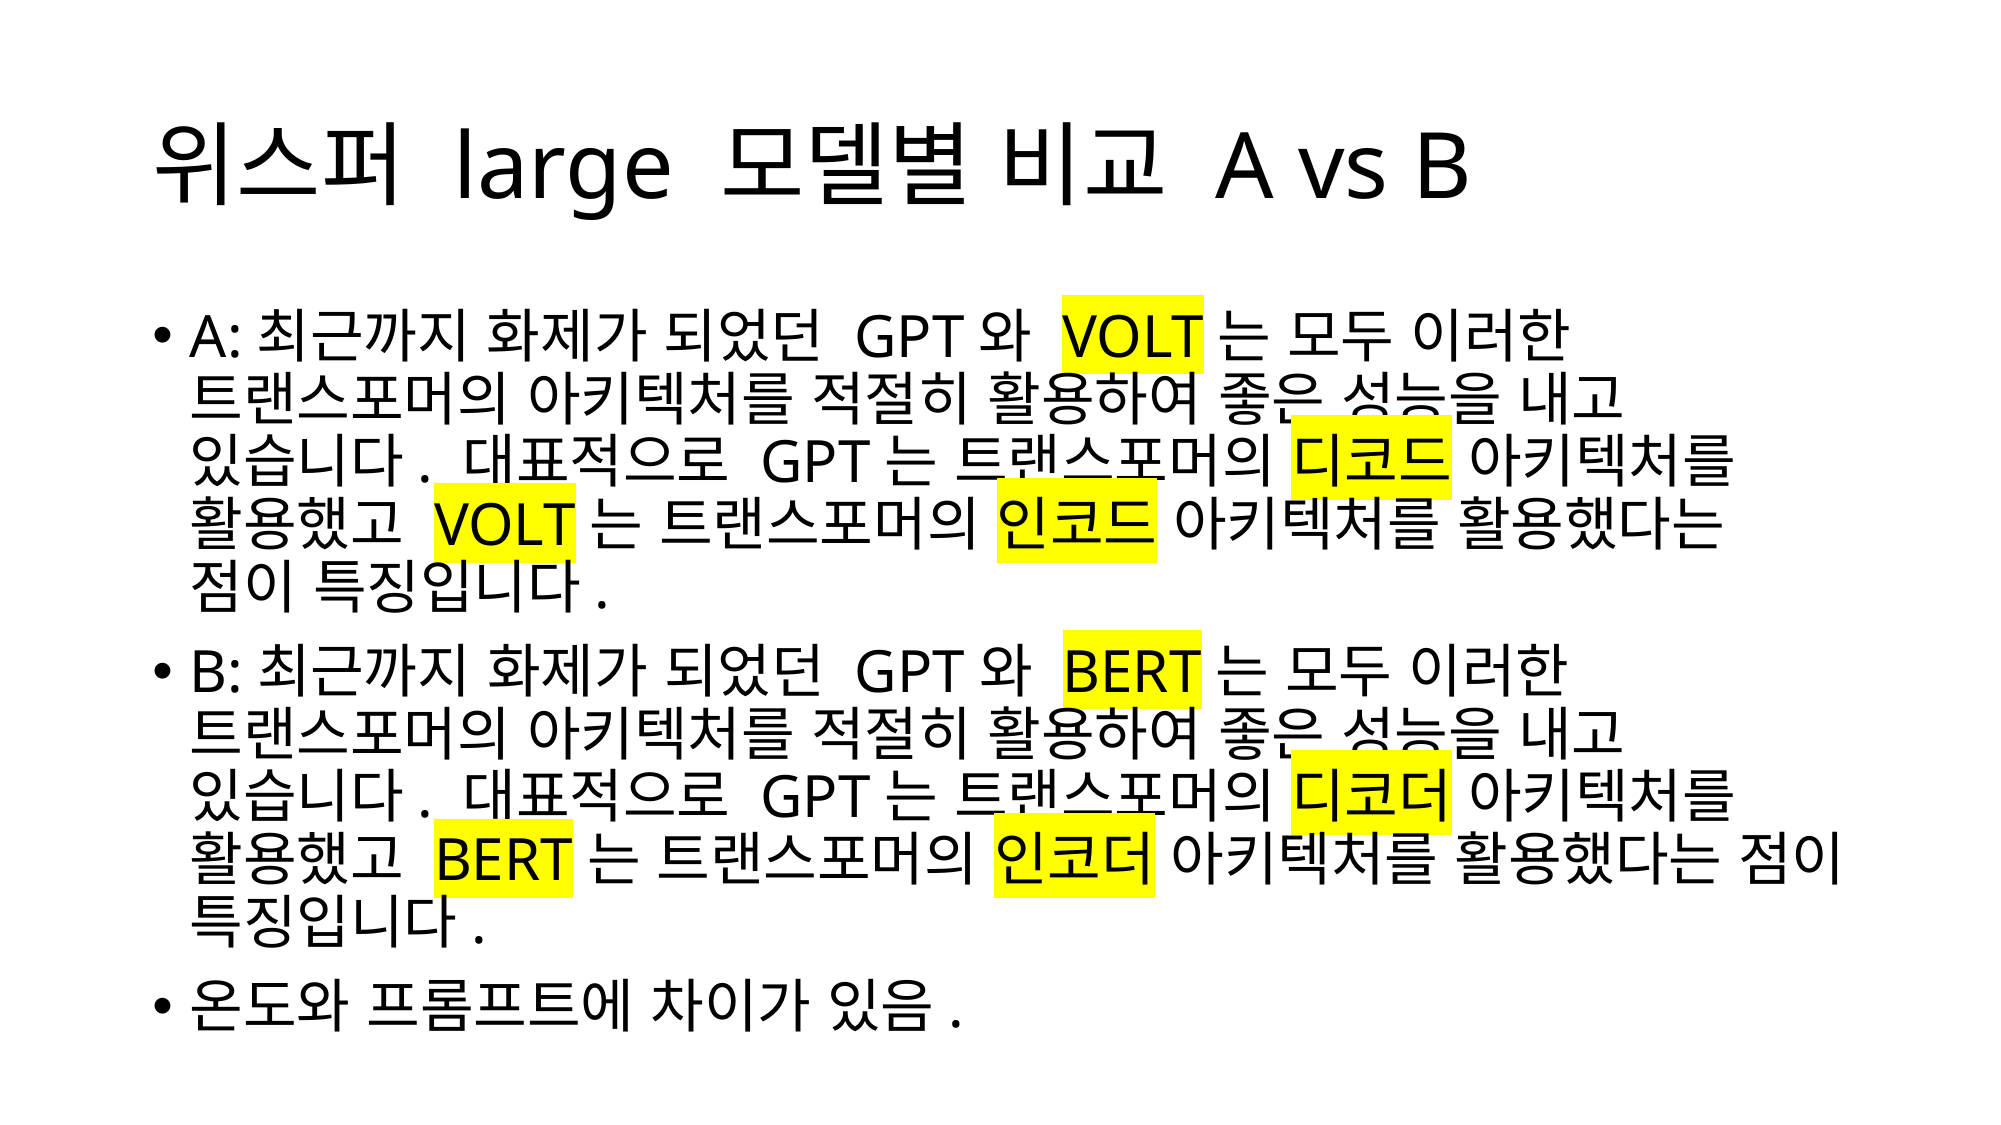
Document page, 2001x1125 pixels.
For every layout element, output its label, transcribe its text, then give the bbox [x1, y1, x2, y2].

title 위스퍼 large 모델별 비교 A vs B [137, 59, 1863, 278]
list A:최근까지 화제가 되었던 GPT와 VOLT는 모두 이러한 트랜스포머의 아키텍처를 적절히 활용하여 좋은 성능을 내고 있습니다. 대표적으로 GPT는 트랜스포머의 디코드 아키텍처를 활용했고 VOLT는 트랜스포머의 인코드 아키텍처를 활용했다는 점이 특징입니다. B:최근까지 화제가 되었던 GPT와 BERT는 모두 이러한 트랜스포머의 아키텍처를 적절히 활용하여 좋은 성능을 내고 있습니다. 대표적으로 GPT는 트랜스포머의 디코더 아키텍처를 활용했고 BERT는 트랜스포머의 인코더 아키텍처를 활용했다는 점이 특징입니다. 온도와 프롬프트에 차이가 있음. [137, 299, 1863, 1125]
